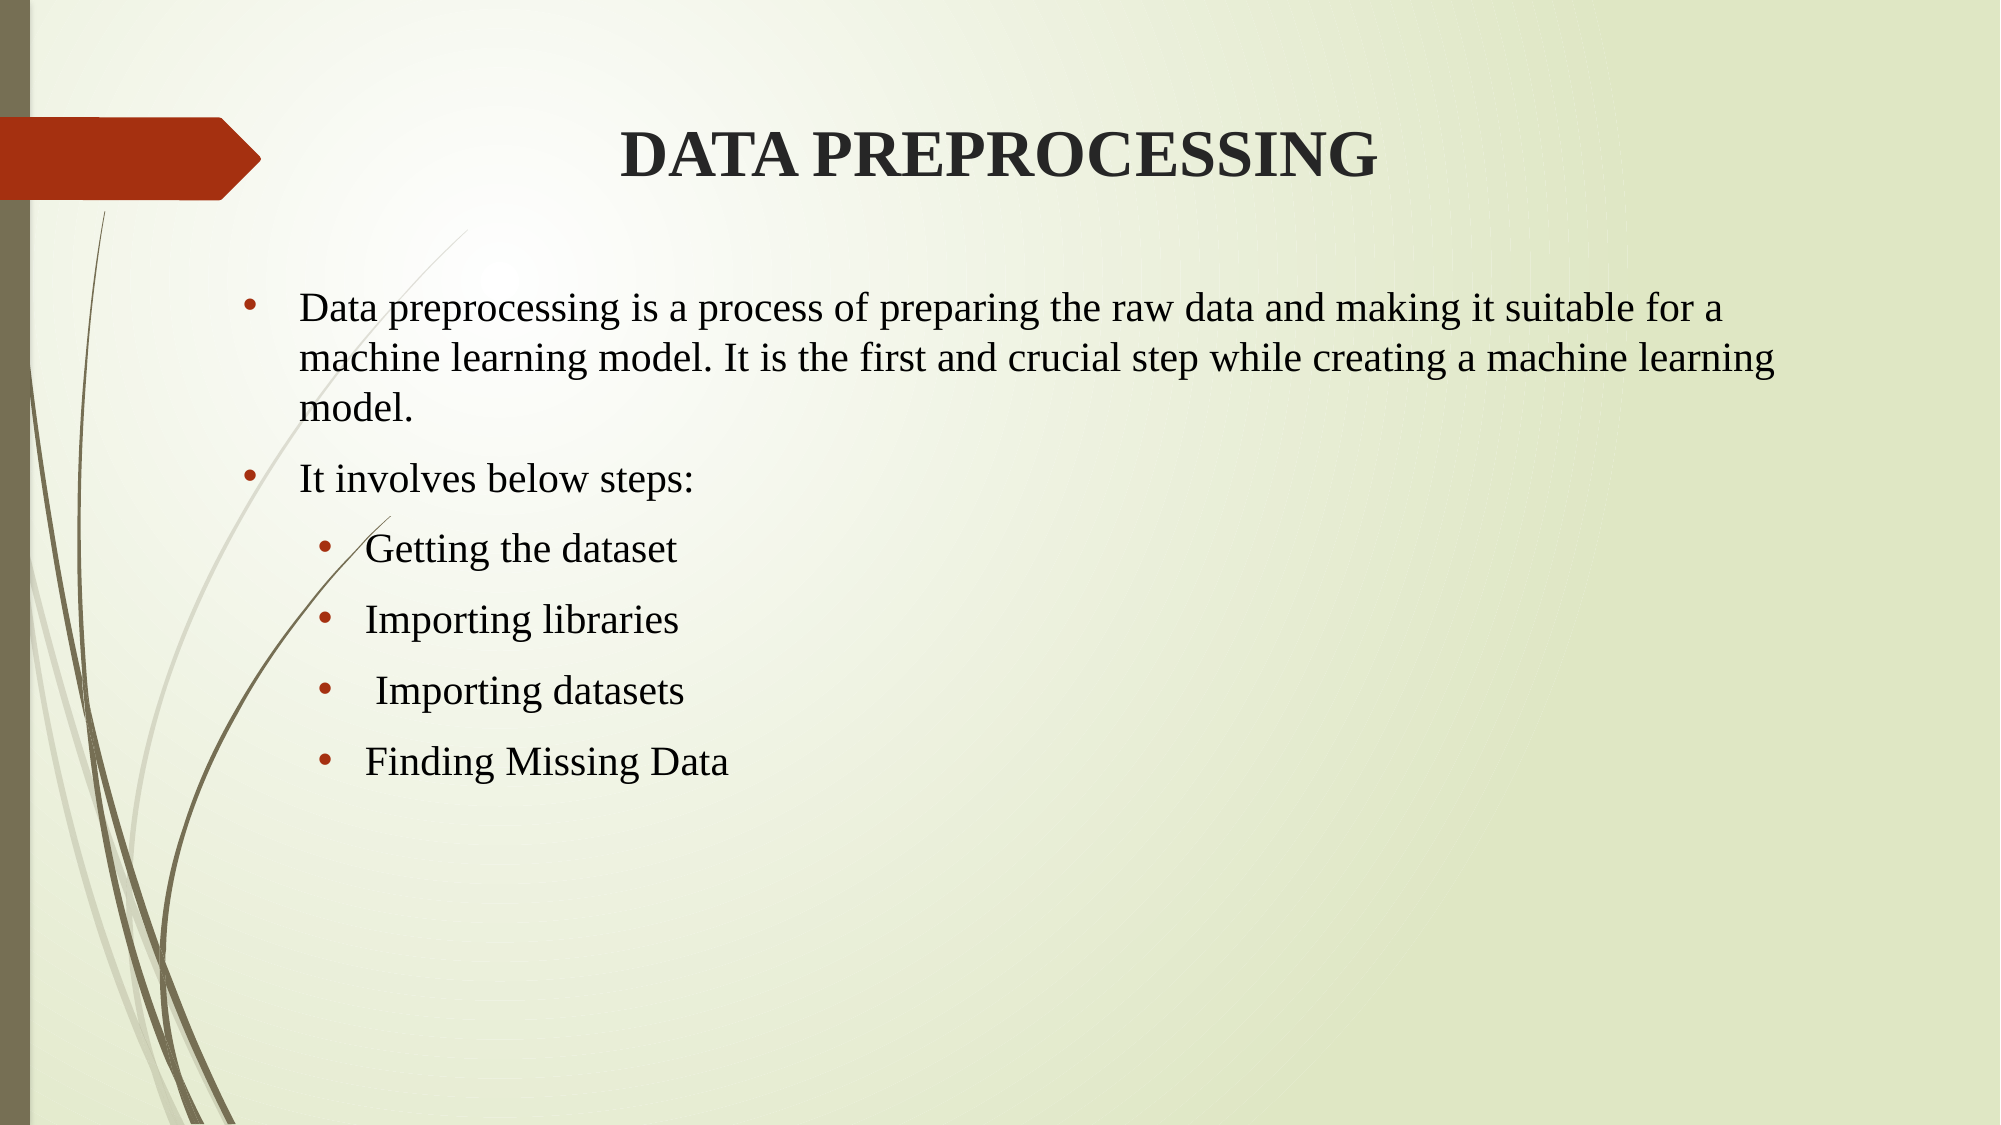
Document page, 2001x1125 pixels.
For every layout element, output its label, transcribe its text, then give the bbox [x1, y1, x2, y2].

list Data preprocessing is a process of preparing the raw data and making it suitable for a machine learning model. It is the first and crucial step while creating a machine learning model. It involves below steps: Getting the dataset Importing libraries Importing datasets Finding Missing Data [227, 271, 1888, 970]
title DATA PREPROCESSING [0, 102, 2000, 313]
